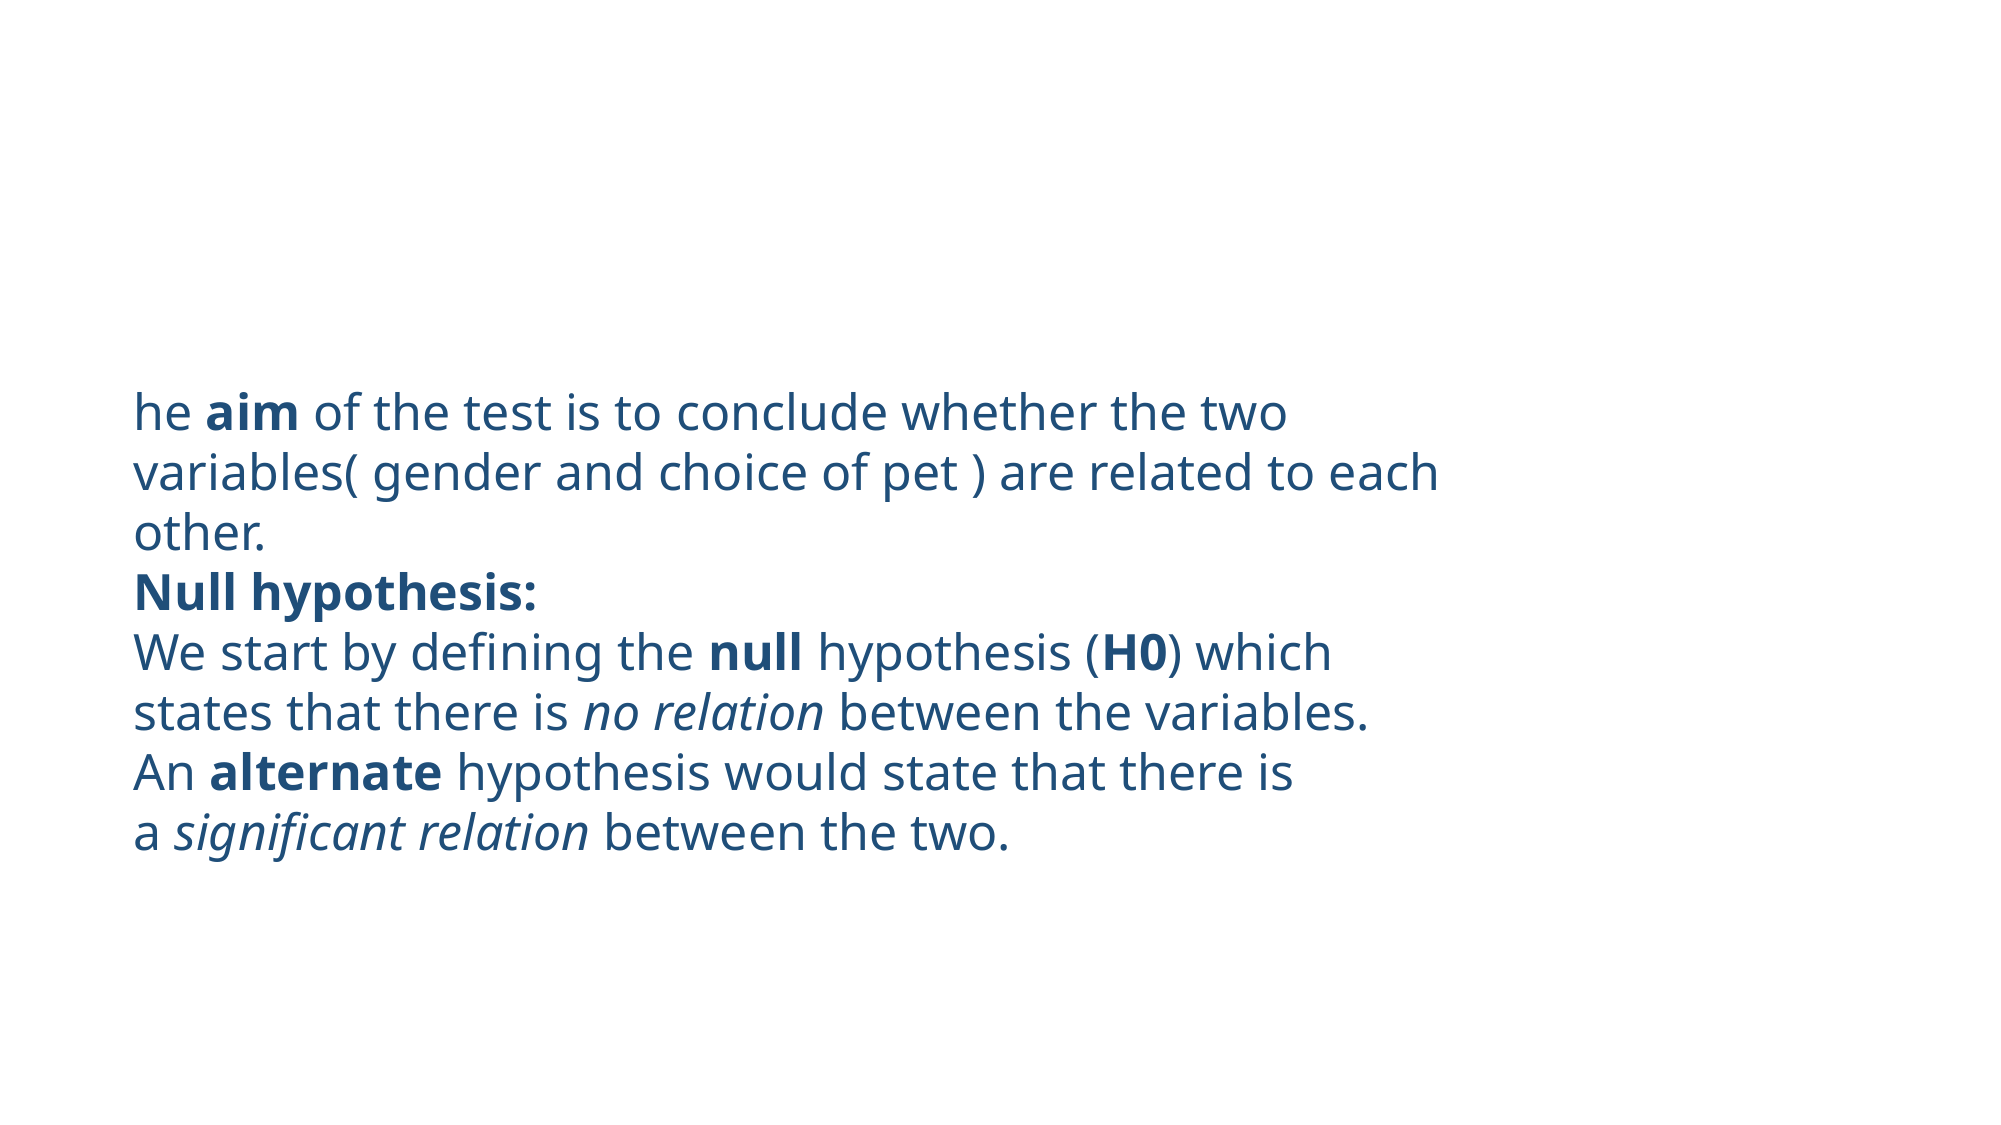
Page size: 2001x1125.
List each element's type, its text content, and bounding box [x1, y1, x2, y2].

text_box he aim of the test is to conclude whether the two variables( gender and choice of pet ) are related to each other. Null hypothesis: We start by defining the null hypothesis (H0) which states that there is no relation between the variables. An alternate hypothesis would state that there is a significant relation between the two. [118, 373, 1500, 868]
